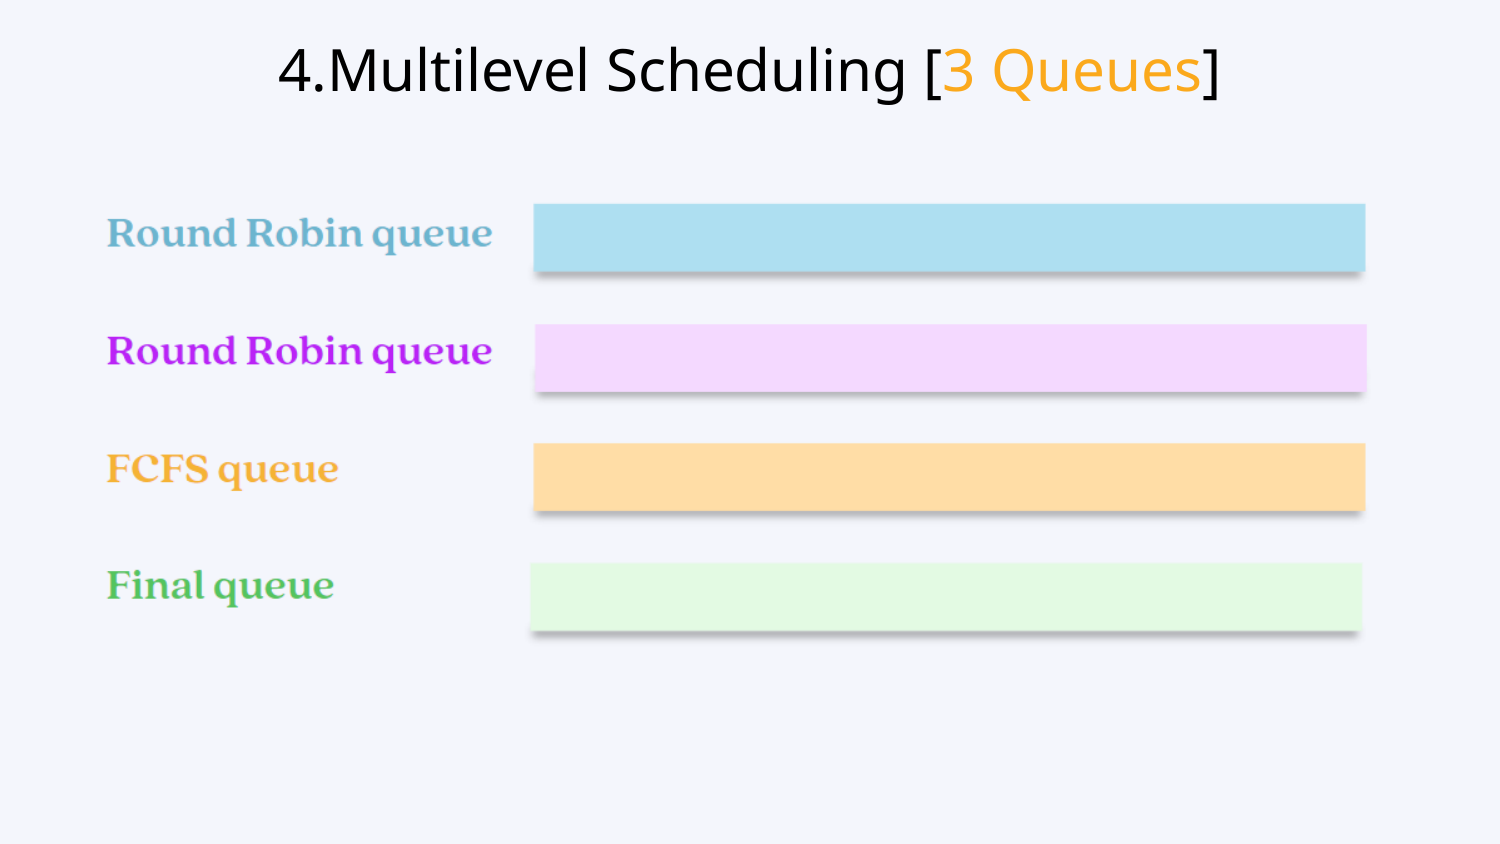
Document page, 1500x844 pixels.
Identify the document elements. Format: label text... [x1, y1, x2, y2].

text_box 4.Multilevel Scheduling [3 Queues] [0, 24, 1500, 119]
picture [73, 174, 1427, 669]
